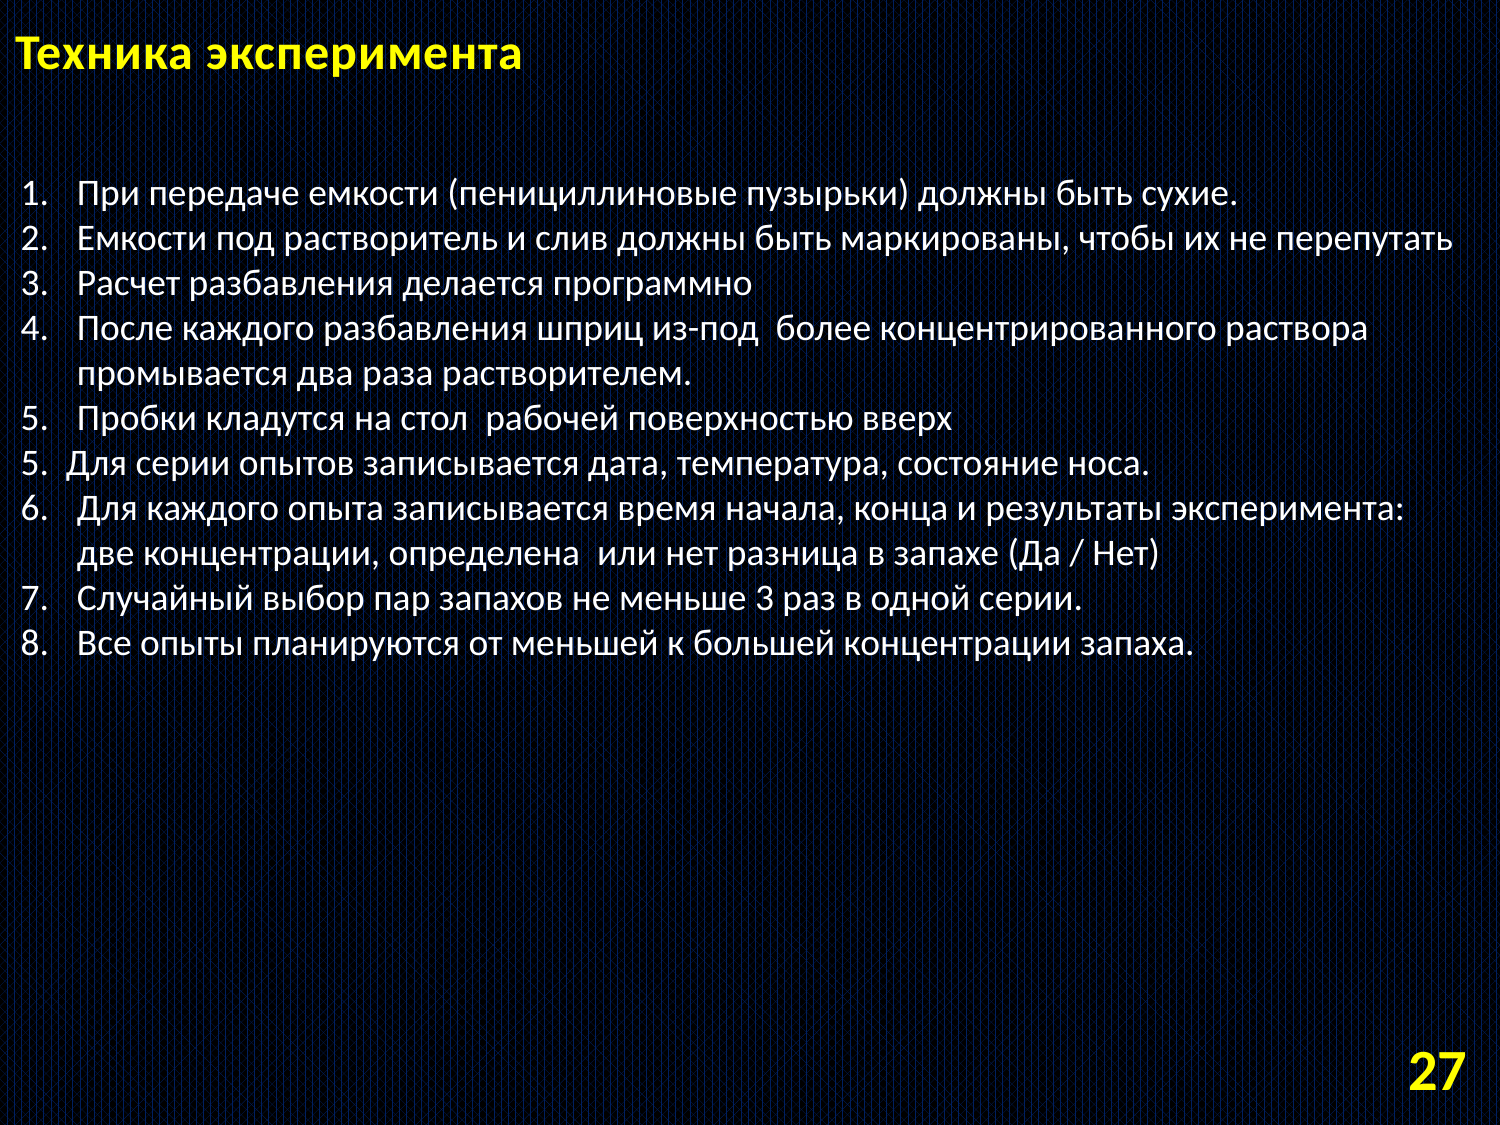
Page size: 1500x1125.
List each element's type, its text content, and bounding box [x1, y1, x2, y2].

text_box 27 [1305, 1037, 1483, 1097]
text_box При передаче емкости (пенициллиновые пузырьки) должны быть сухие. Емкости под растворитель и слив должны быть маркированы, чтобы их не перепутать Расчет разбавления делается программно После каждого разбавления шприц из-под более концентрированного раствора промывается два раза растворителем. Пробки кладутся на стол рабочей поверхностью вверх 5. Для серии опытов записывается дата, температура, состояние носа. Для каждого опыта записывается время начала, конца и результаты эксперимента: две концентрации, определена или нет разница в запахе (Да / Нет) Случайный выбор пар запахов не меньше 3 раз в одной серии. Все опыты планируются от меньшей к большей концентрации запаха. [5, 160, 1483, 671]
title Техника эксперимента [0, 0, 589, 87]
